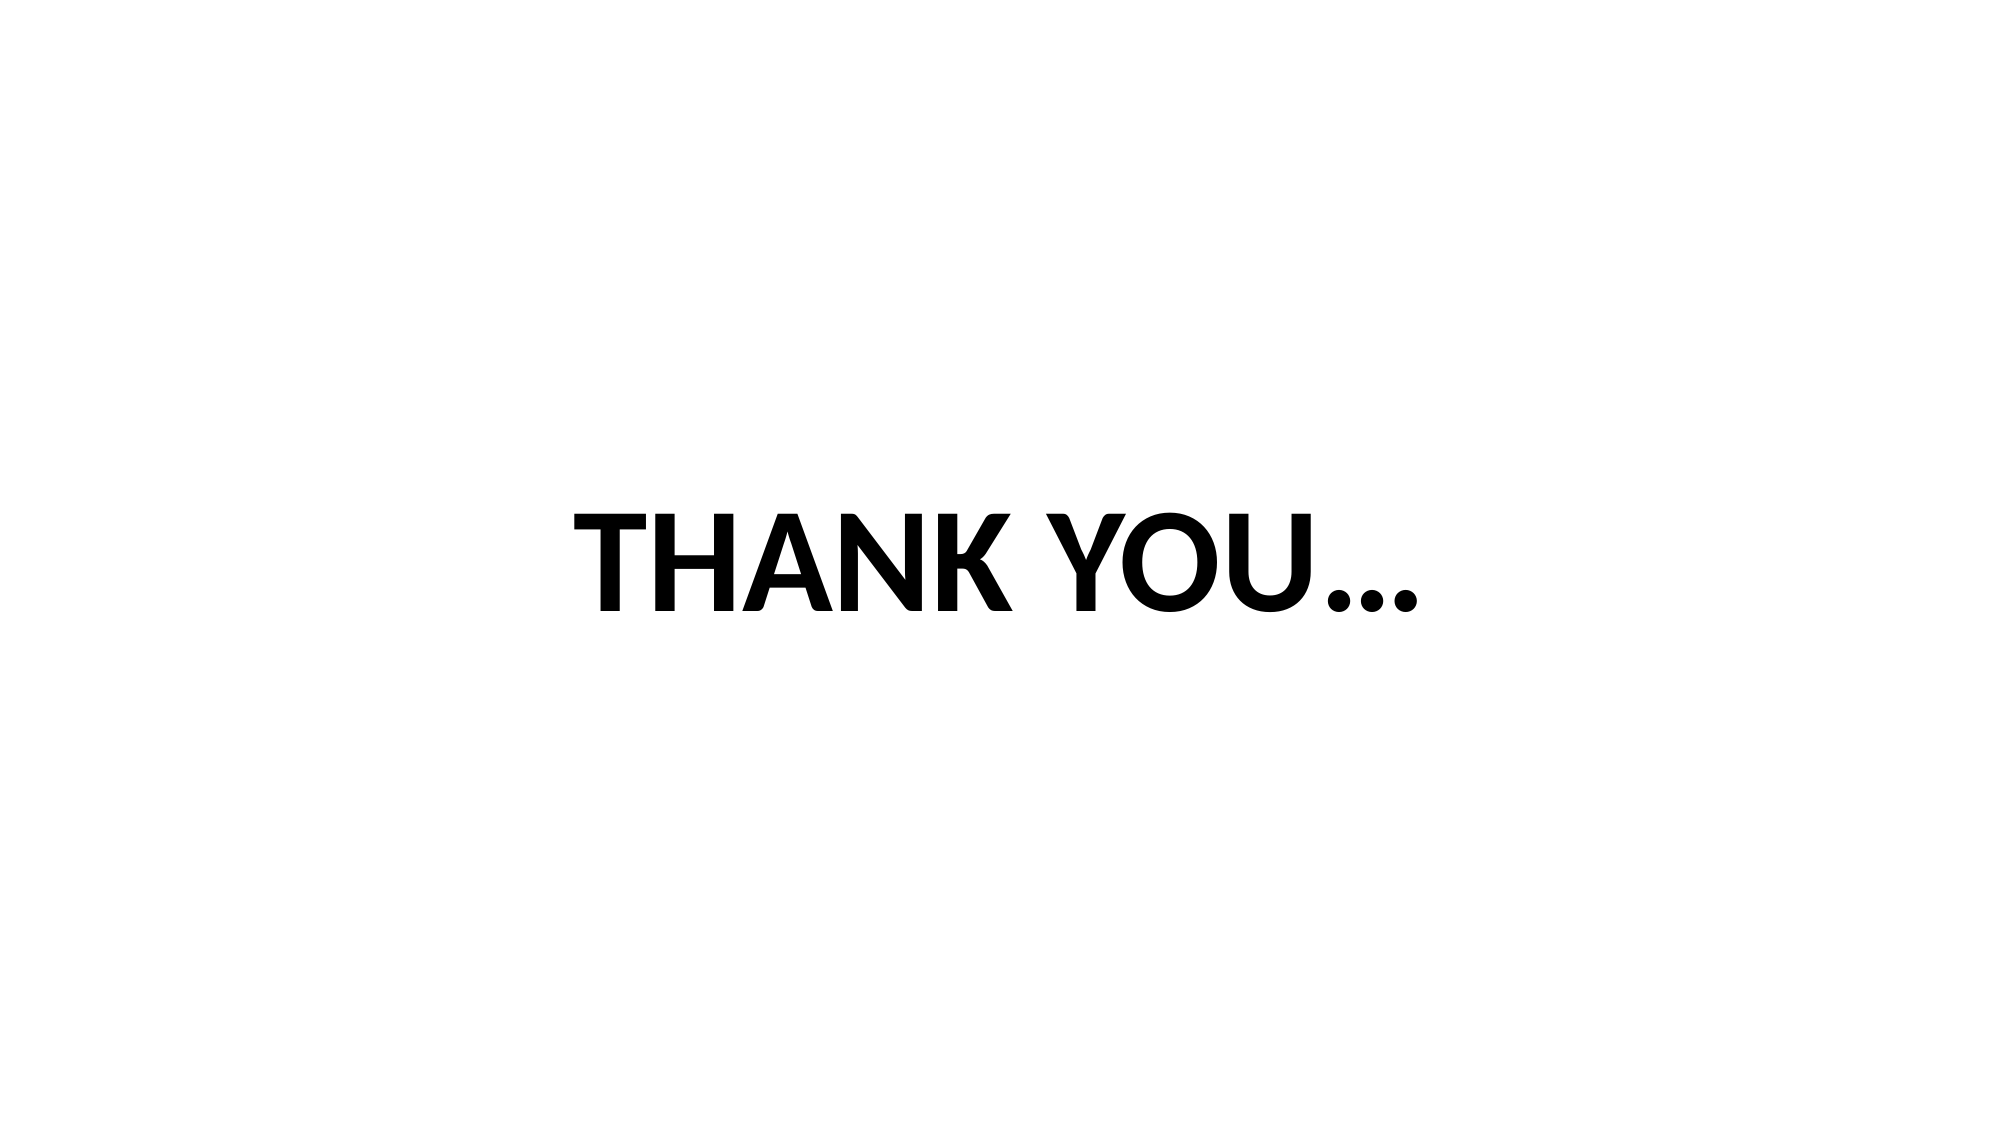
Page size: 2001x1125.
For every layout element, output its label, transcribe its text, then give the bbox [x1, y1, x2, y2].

title THANK YOU… [137, 453, 1863, 672]
